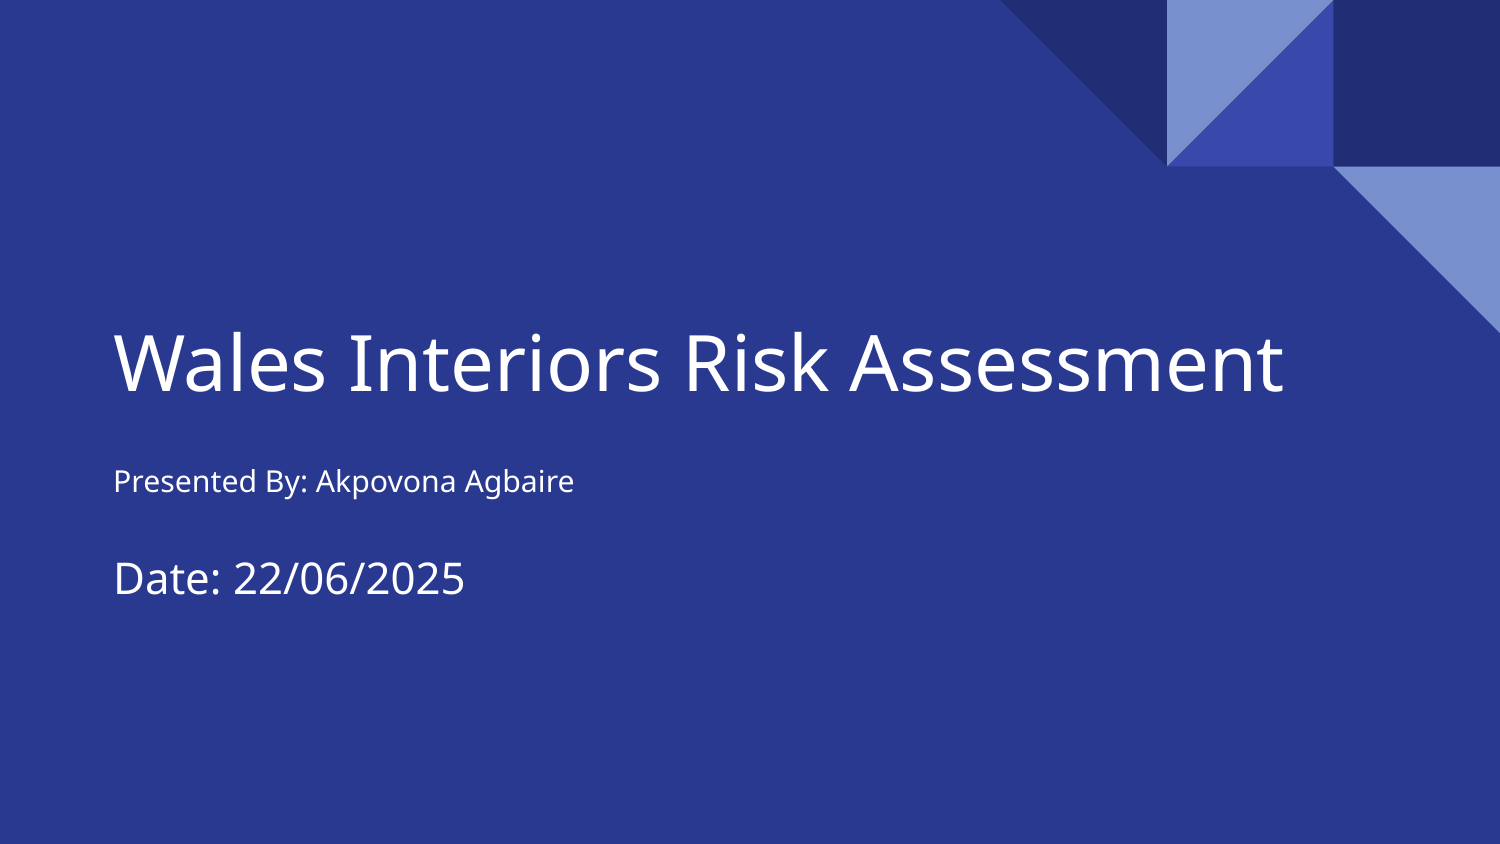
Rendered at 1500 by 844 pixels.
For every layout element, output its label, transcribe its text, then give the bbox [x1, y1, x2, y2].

title Wales Interiors Risk Assessment [98, 291, 1447, 429]
subtitle Presented By: Akpovona Agbaire [98, 445, 1447, 517]
subtitle Date: 22/06/2025 [98, 533, 1496, 664]
